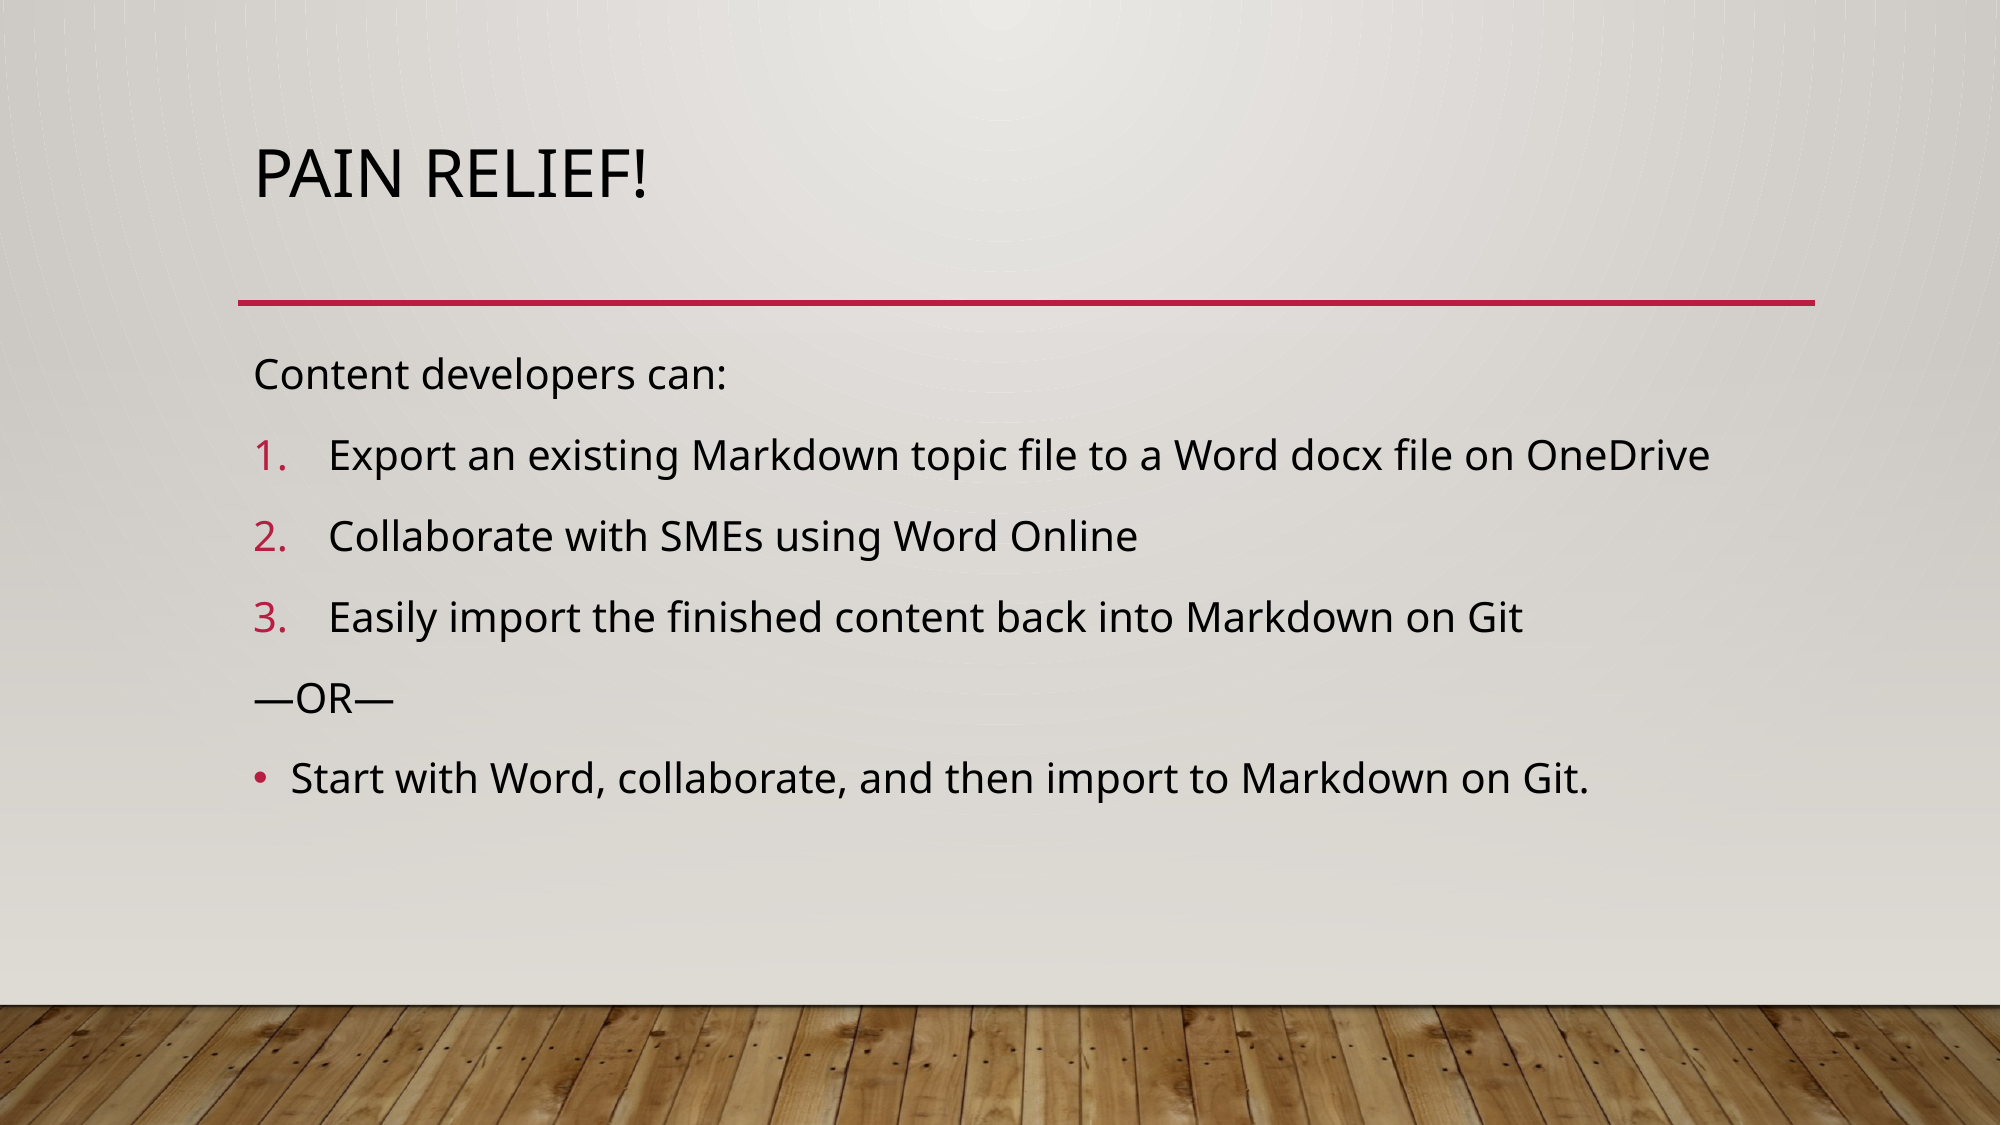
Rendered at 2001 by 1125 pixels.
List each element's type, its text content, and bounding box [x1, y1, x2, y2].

title Pain Relief! [238, 131, 1814, 305]
list Content developers can: Export an existing Markdown topic file to a Word docx file on OneDrive Collaborate with SMEs using Word Online Easily import the finished content back into Markdown on Git —OR— Start with Word, collaborate, and then import to Markdown on Git. [238, 330, 1814, 897]
picture [0, 1005, 2000, 1125]
